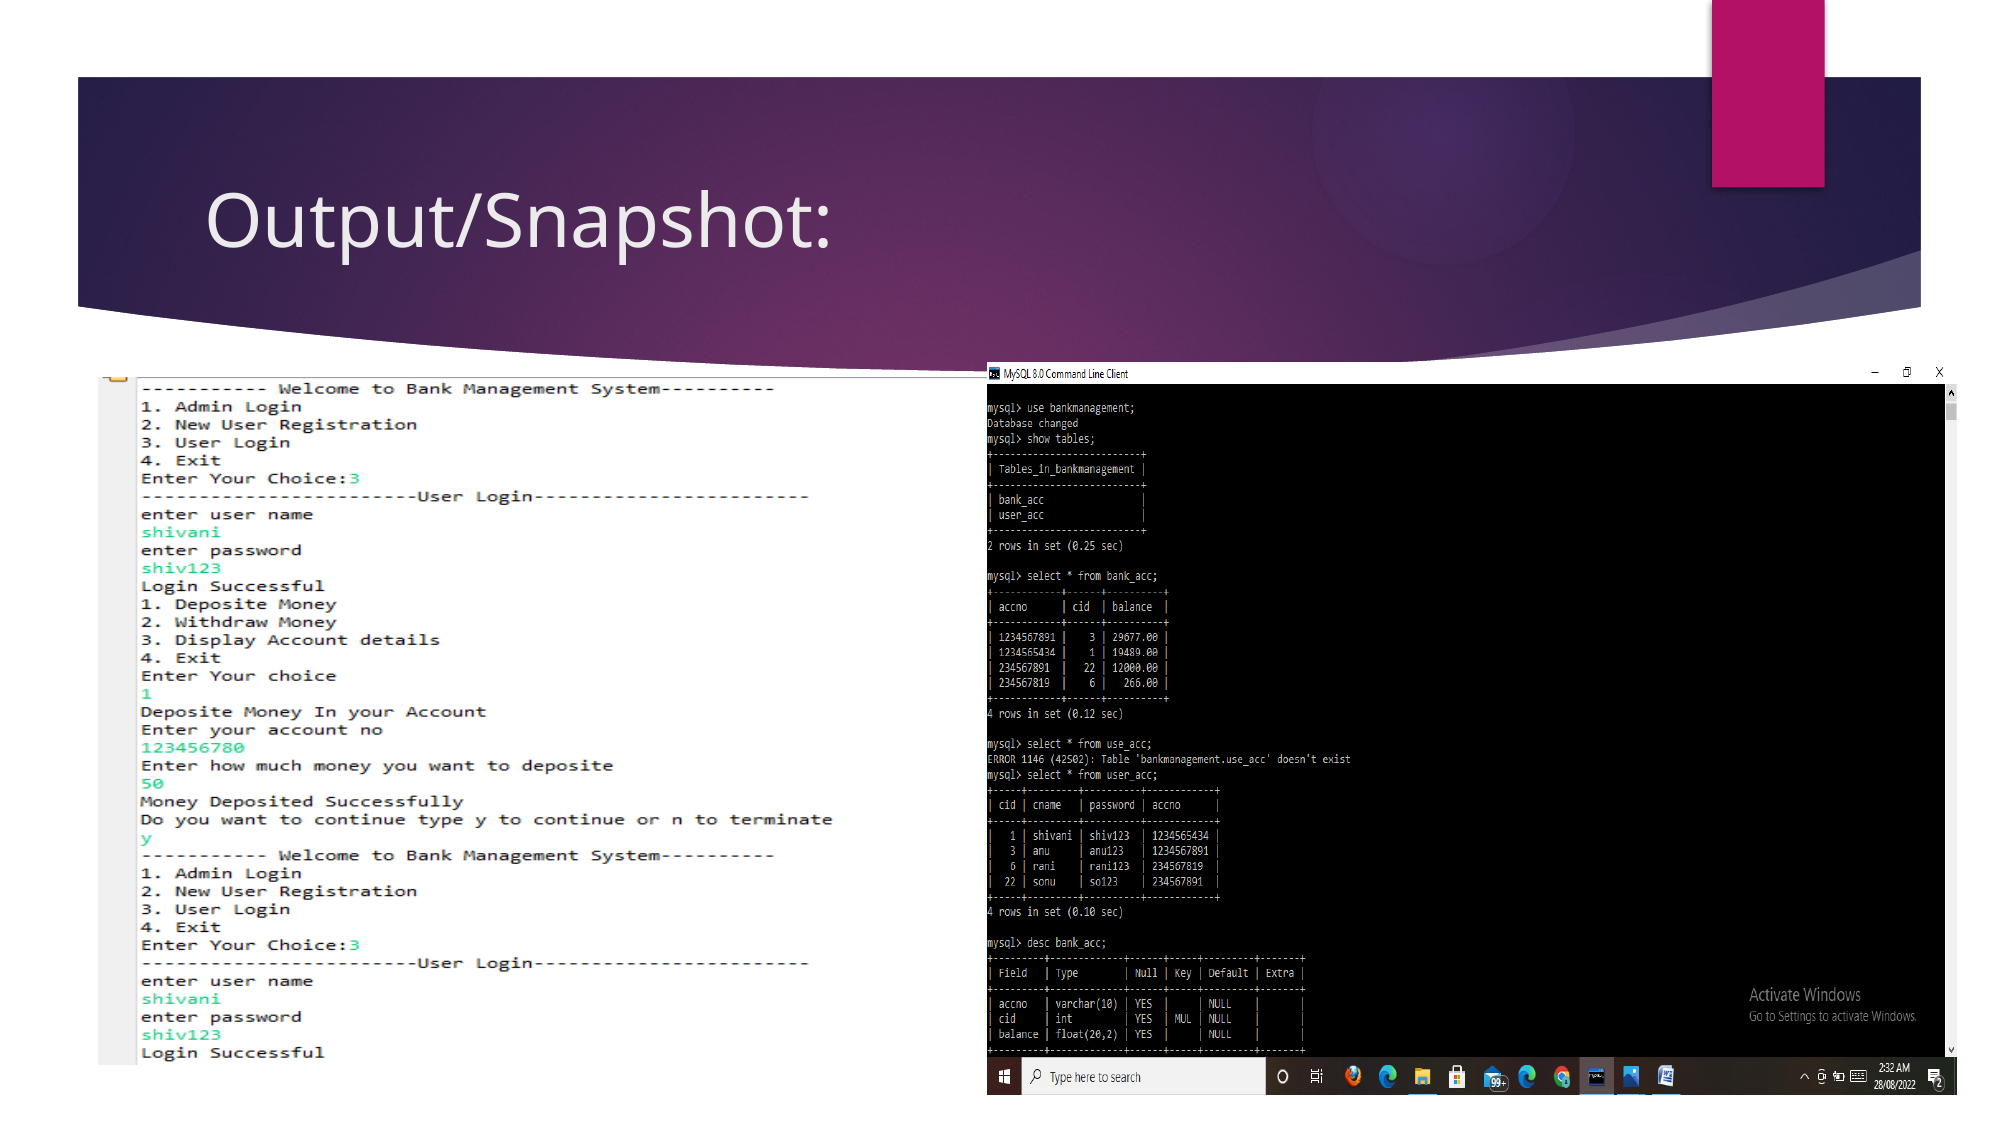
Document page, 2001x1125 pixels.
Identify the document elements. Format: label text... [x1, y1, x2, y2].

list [98, 376, 981, 1066]
title Output/Snapshot: [189, 159, 1627, 276]
picture [987, 361, 1957, 1096]
